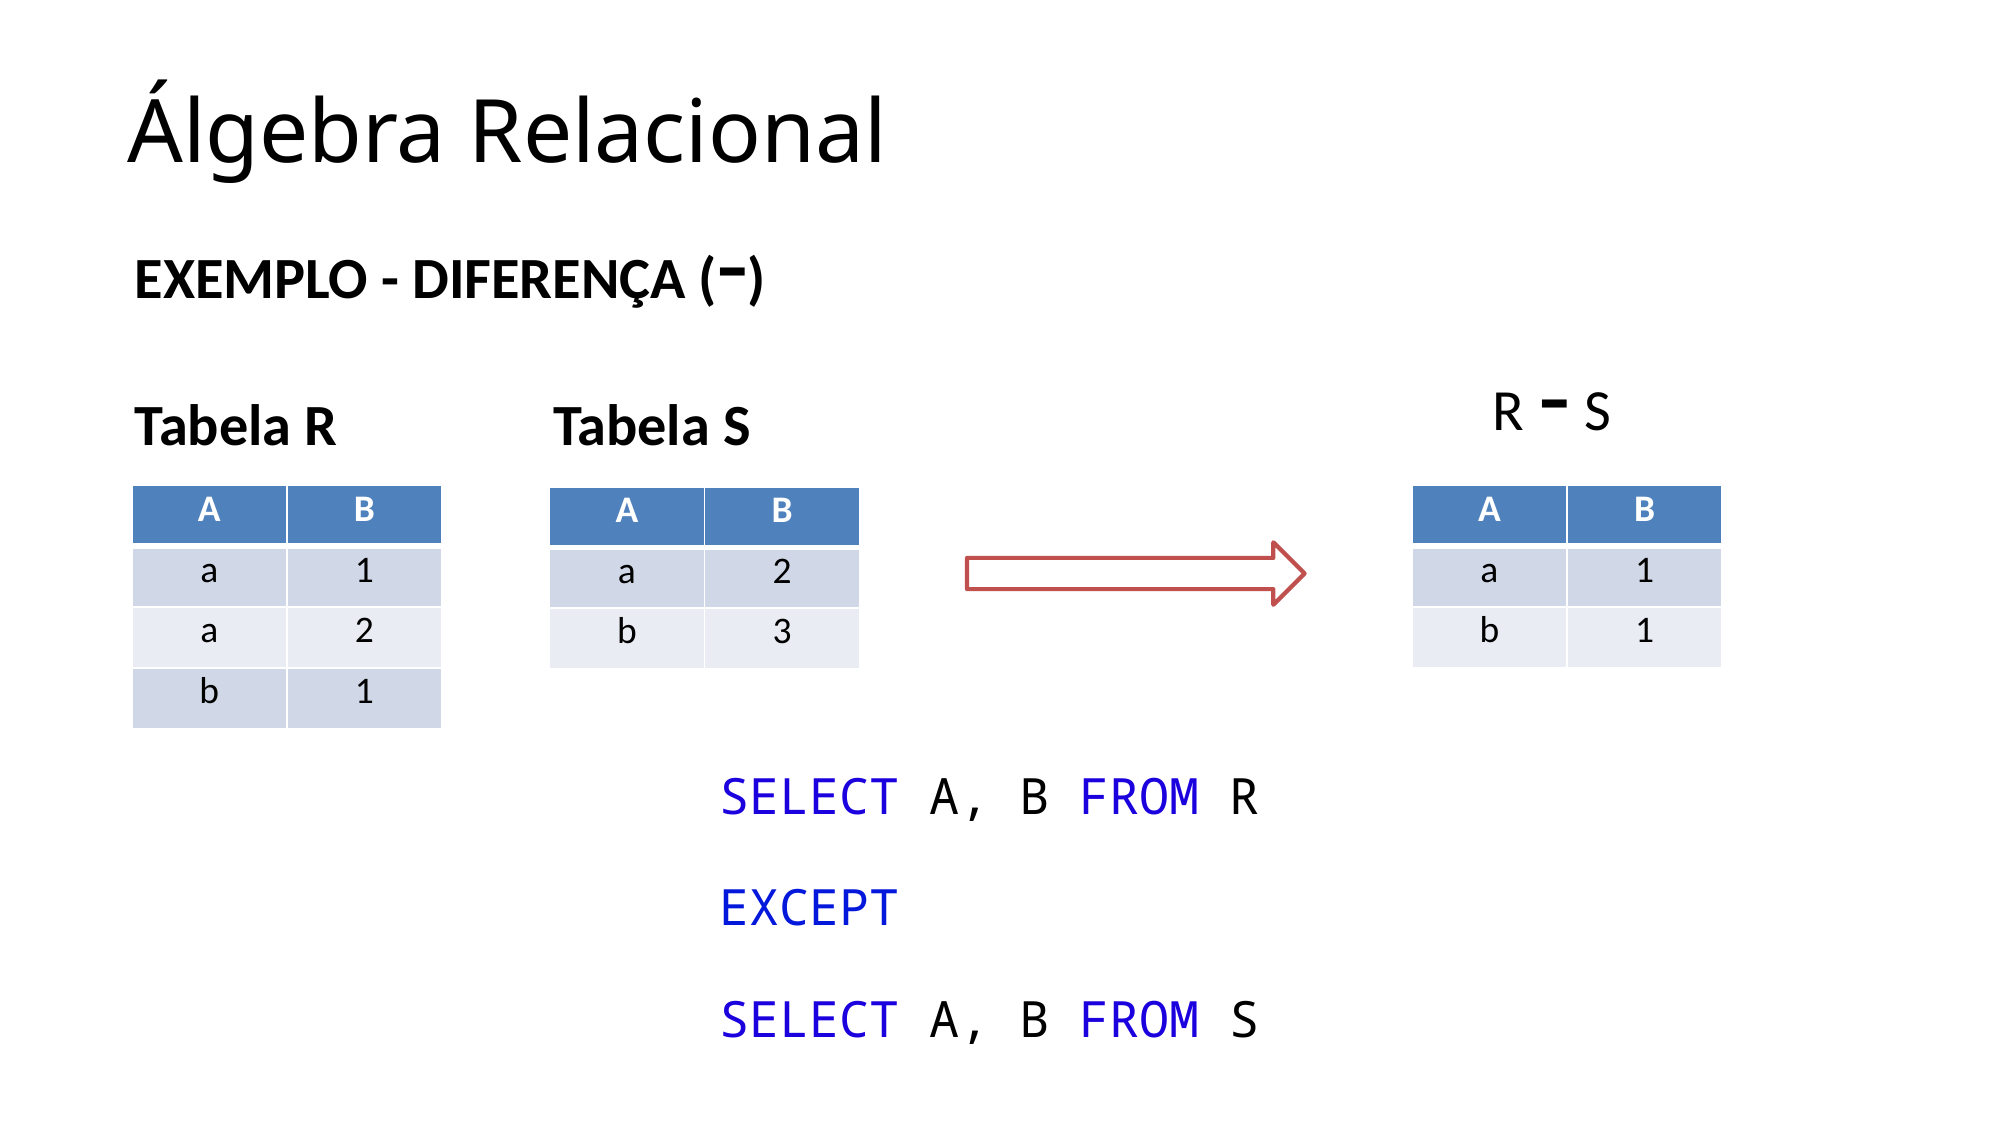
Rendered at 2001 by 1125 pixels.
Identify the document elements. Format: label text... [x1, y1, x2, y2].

table_cell b [550, 609, 704, 668]
table_cell a [1413, 549, 1566, 606]
table_cell a [550, 550, 704, 607]
table_header B [288, 486, 441, 543]
text_box SELECT A, B FROM R EXCEPT SELECT A, B FROM S [704, 762, 1278, 1056]
text_box EXEMPLO - DIFERENÇA () Tabela R Tabela S [120, 199, 1075, 465]
table_cell b [1413, 608, 1566, 667]
table_header B [1568, 486, 1721, 543]
table_header A [133, 486, 286, 543]
table_cell b [133, 669, 286, 728]
table_cell a [133, 549, 286, 606]
text_box [964, 540, 1307, 607]
table_header B [705, 488, 859, 545]
table_header A [550, 488, 704, 545]
table_cell 2 [288, 608, 441, 667]
table_header A [1413, 486, 1566, 543]
table_cell 1 [288, 549, 441, 606]
table_cell 1 [1568, 608, 1721, 667]
table_cell a [133, 608, 286, 667]
table_cell 3 [705, 609, 859, 668]
table_cell 2 [705, 550, 859, 607]
table_cell 1 [288, 669, 441, 728]
text_box Álgebra Relacional [124, 72, 1479, 180]
text_box R  S [1478, 341, 1679, 459]
table_cell 1 [1568, 549, 1721, 606]
